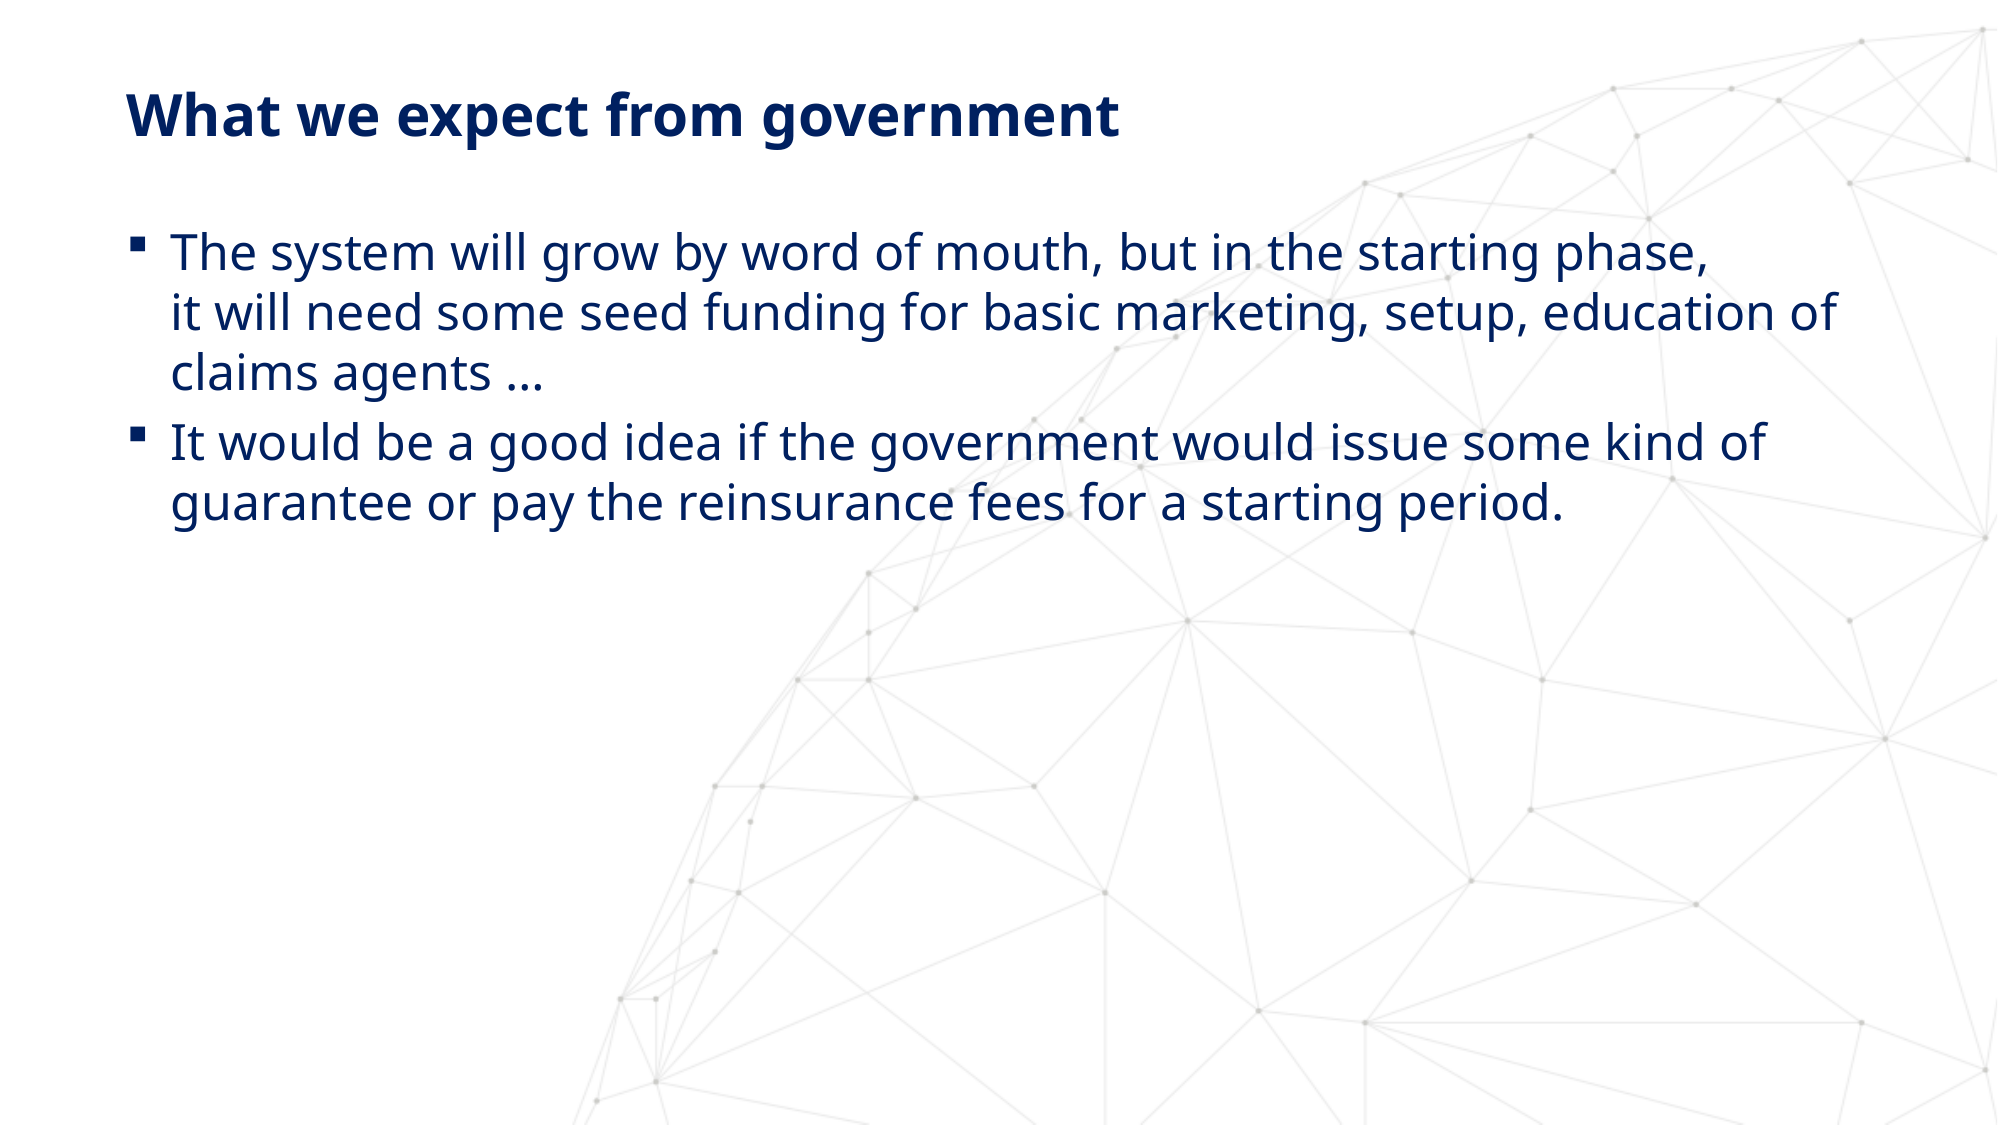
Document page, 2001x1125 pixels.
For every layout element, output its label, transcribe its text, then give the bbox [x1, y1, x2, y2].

list The system will grow by word of mouth, but in the starting phase, it will need some seed funding for basic marketing, setup, education of claims agents … It would be a good idea if the government would issue some kind of guarantee or pay the reinsurance fees for a starting period. [114, 208, 1886, 1036]
title What we expect from government [114, 66, 1879, 161]
